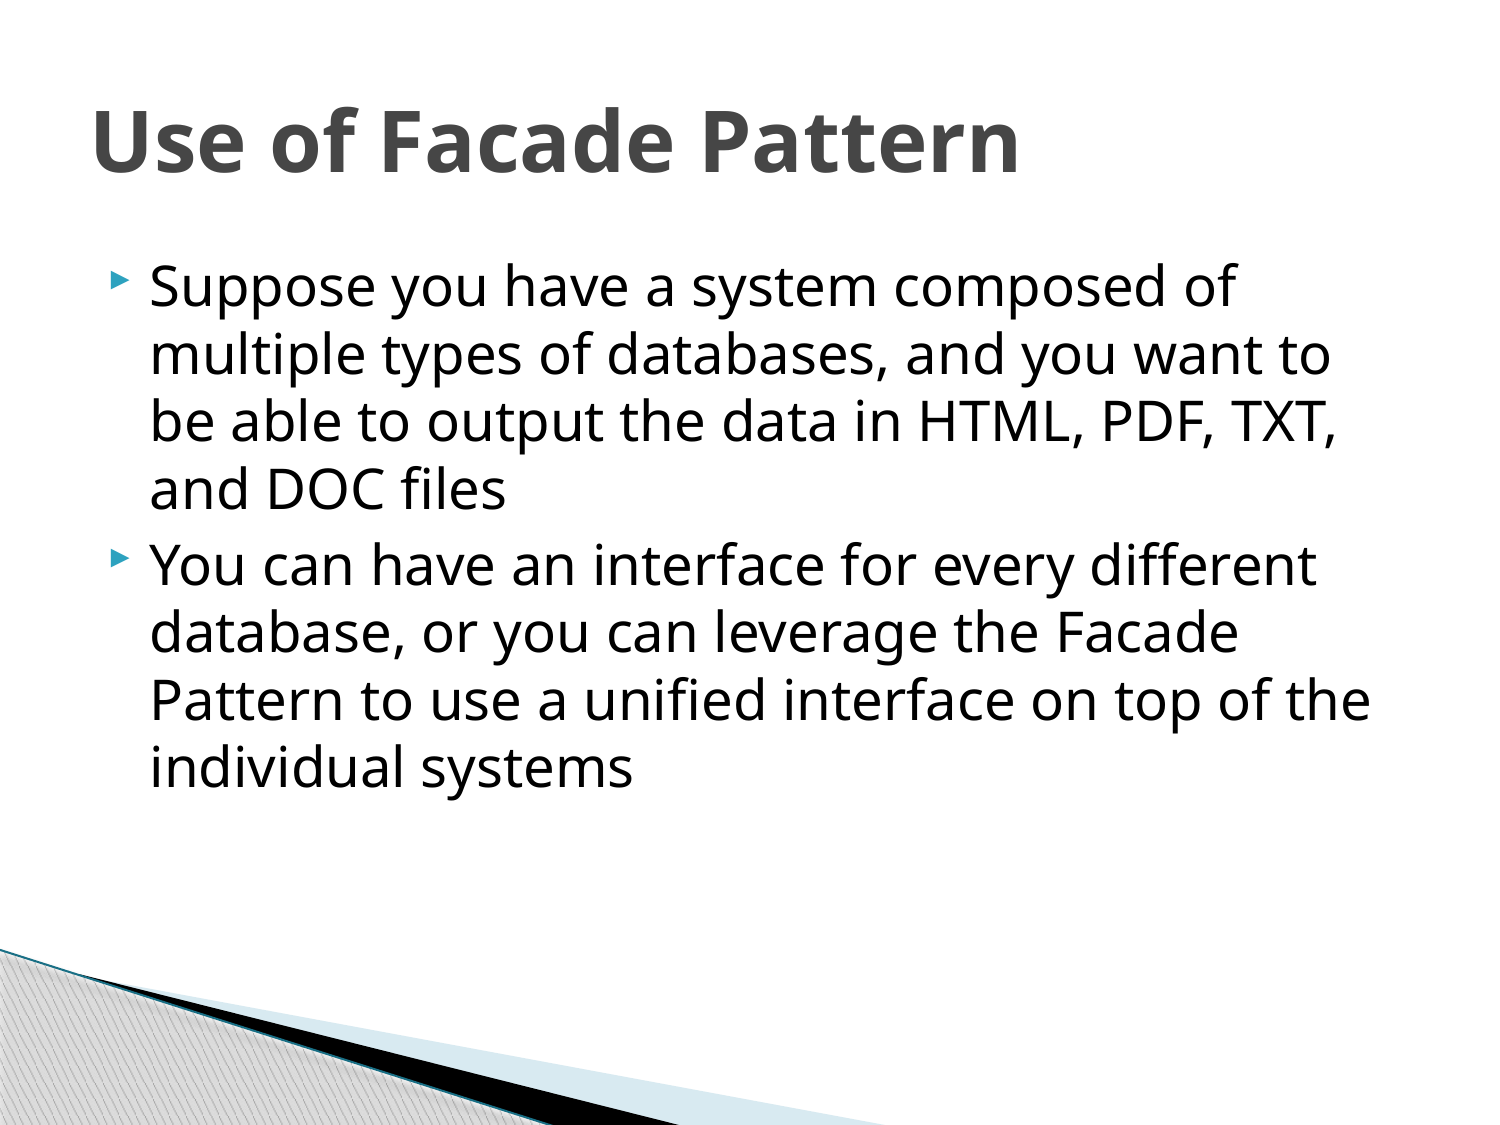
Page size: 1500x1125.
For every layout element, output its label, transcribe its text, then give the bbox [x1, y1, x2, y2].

list Suppose you have a system composed of multiple types of databases, and you want to be able to output the data in HTML, PDF, TXT, and DOC files You can have an interface for every different database, or you can leverage the Facade Pattern to use a unified interface on top of the individual systems [75, 243, 1425, 986]
title Use of Facade Pattern [75, 45, 1425, 233]
